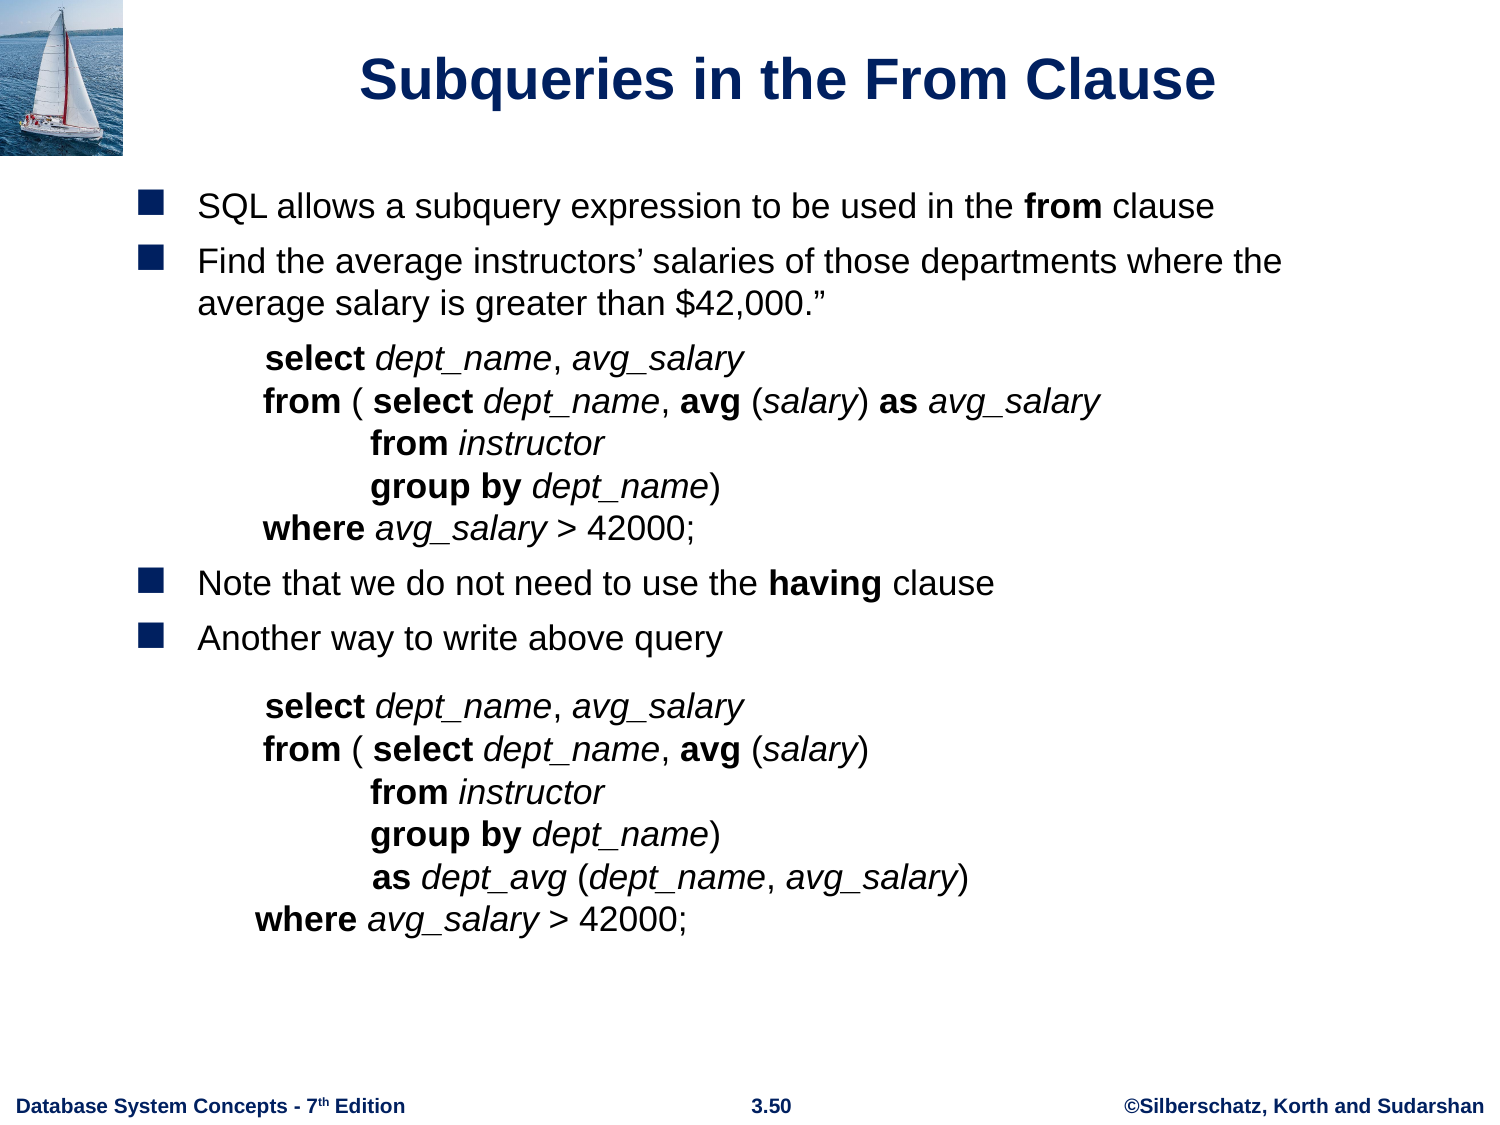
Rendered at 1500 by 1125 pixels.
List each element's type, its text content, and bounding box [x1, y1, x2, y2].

list SQL allows a subquery expression to be used in the from clause Find the average instructors’ salaries of those departments where the average salary is greater than $42,000.” select dept_name, avg_salary from ( select dept_name, avg (salary) as avg_salary from instructor group by dept_name) where avg_salary > 42000; Note that we do not need to use the having clause Another way to write above query select dept_name, avg_salary from ( select dept_name, avg (salary) from instructor group by dept_name) as dept_avg (dept_name, avg_salary) where avg_salary > 42000; [126, 175, 1347, 976]
title Subqueries in the From Clause [125, 18, 1452, 120]
picture [0, 0, 123, 156]
